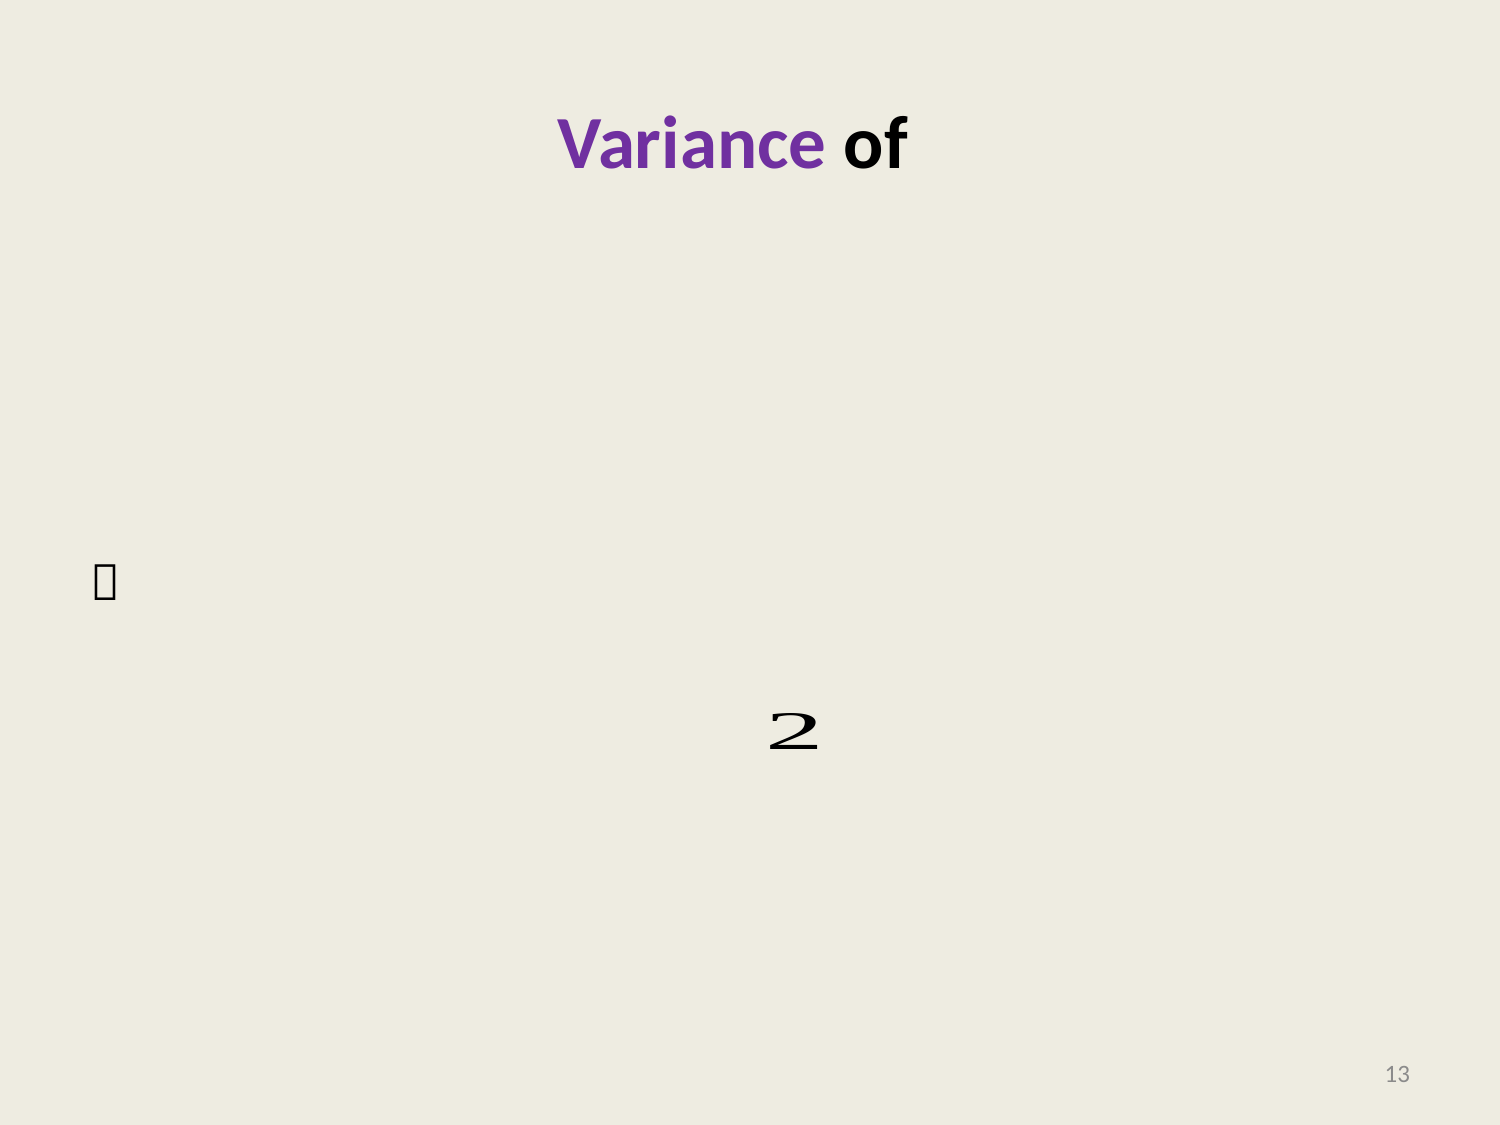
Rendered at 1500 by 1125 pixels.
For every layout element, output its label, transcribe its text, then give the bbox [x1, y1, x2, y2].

slide_number 13 [1074, 1042, 1425, 1103]
